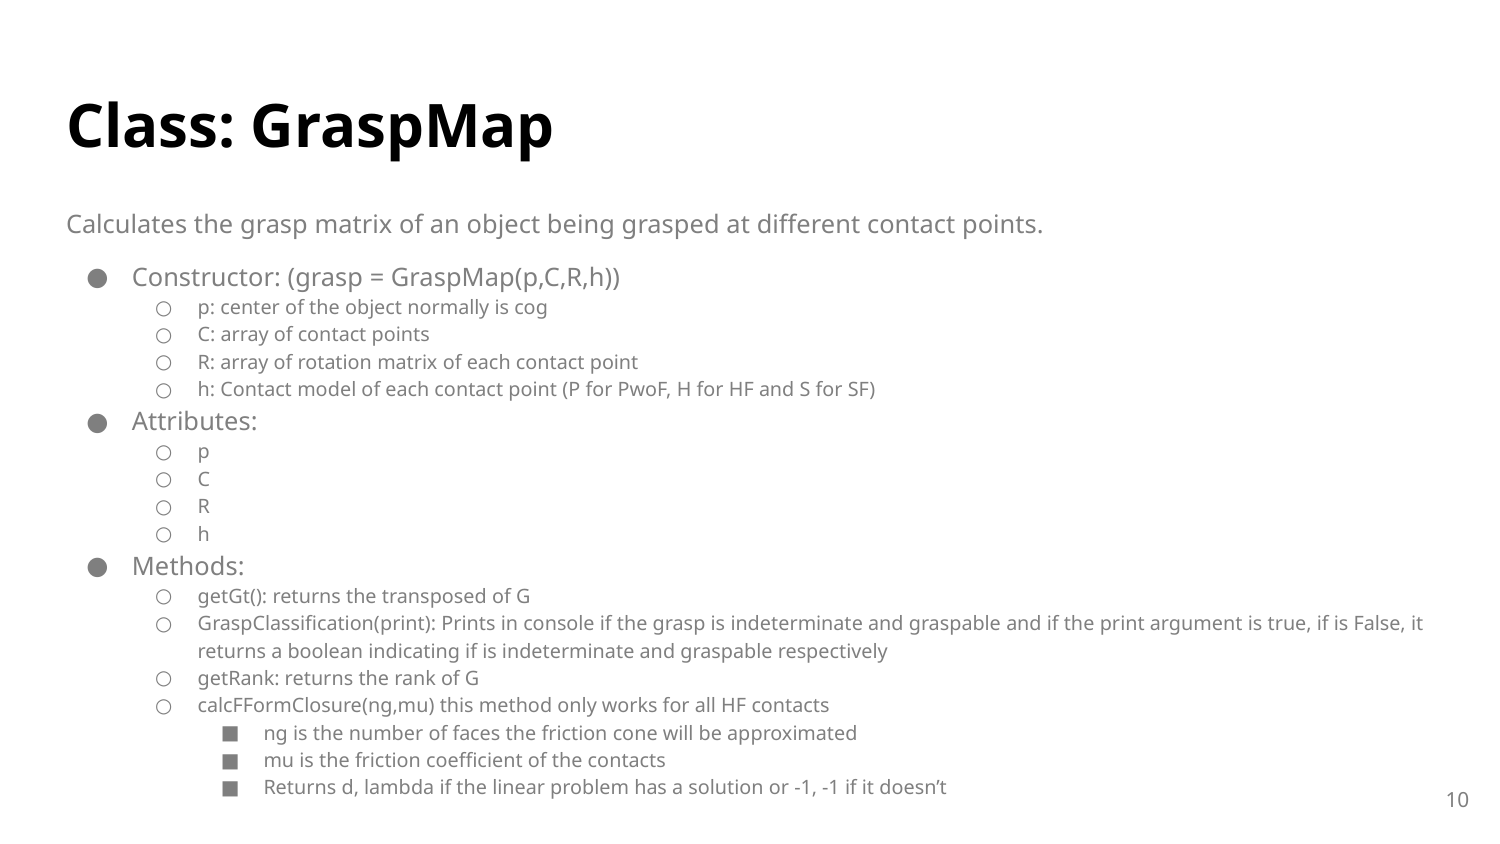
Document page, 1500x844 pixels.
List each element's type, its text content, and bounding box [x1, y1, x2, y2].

list Calculates the grasp matrix of an object being grasped at different contact points. Constructor: (grasp = GraspMap(p,C,R,h)) p: center of the object normally is cog C: array of contact points R: array of rotation matrix of each contact point h: Contact model of each contact point (P for PwoF, H for HF and S for SF) Attributes: p C R h Methods: getGt(): returns the transposed of G GraspClassification(print): Prints in console if the grasp is indeterminate and graspable and if the print argument is true, if is False, it returns a boolean indicating if is indeterminate and graspable respectively getRank: returns the rank of G calcFFormClosure(ng,mu) this method only works for all HF contacts ng is the number of faces the friction cone will be approximated mu is the friction coefficient of the contacts Returns d, lambda if the linear problem has a solution or -1, -1 if it doesn’t [51, 189, 1449, 817]
slide_number 10 [1394, 769, 1484, 834]
title Class: GraspMap [51, 72, 1449, 176]
